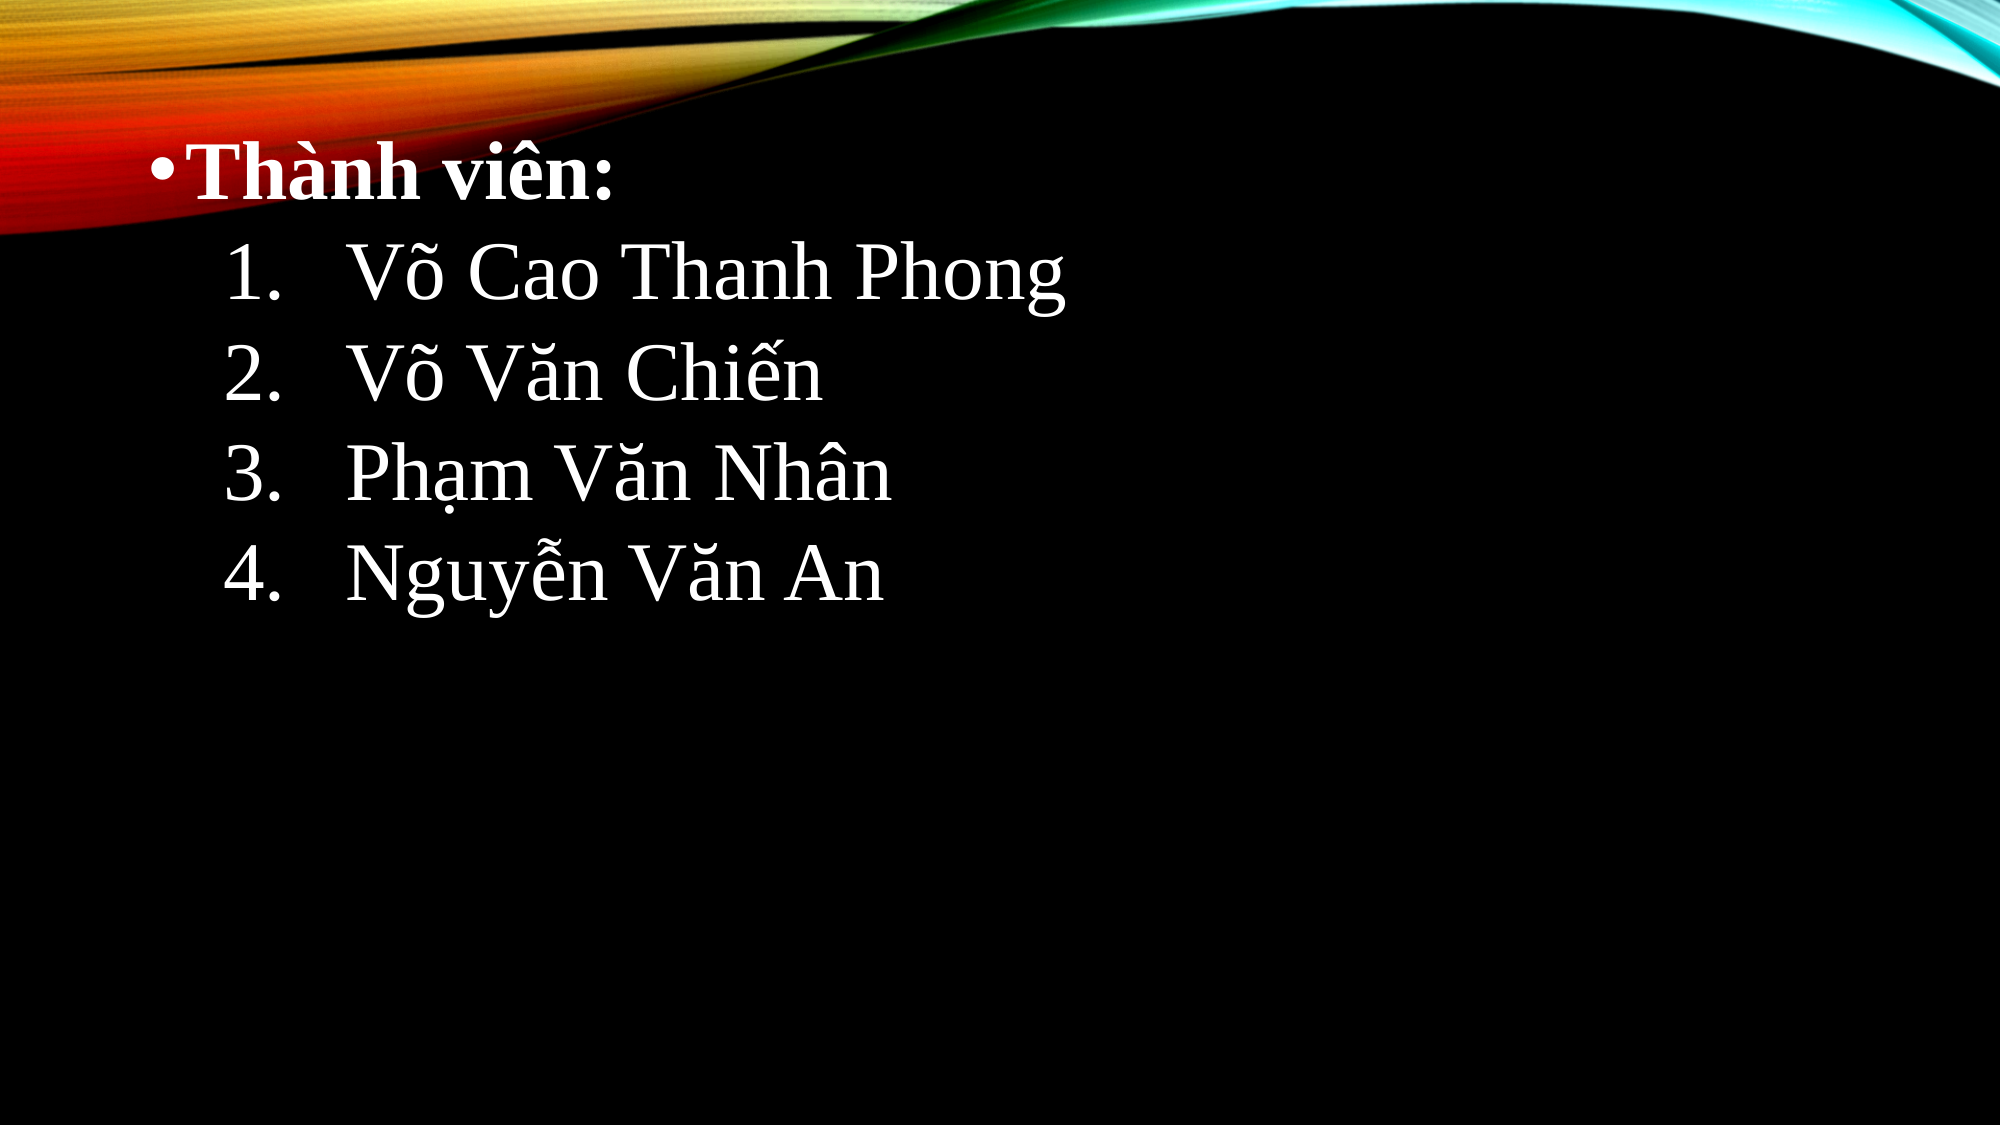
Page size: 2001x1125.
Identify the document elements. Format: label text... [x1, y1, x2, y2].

list Thành viên: Võ Cao Thanh Phong Võ Văn Chiến Phạm Văn Nhân Nguyễn Văn An [133, 120, 1858, 835]
picture [0, 0, 2000, 237]
